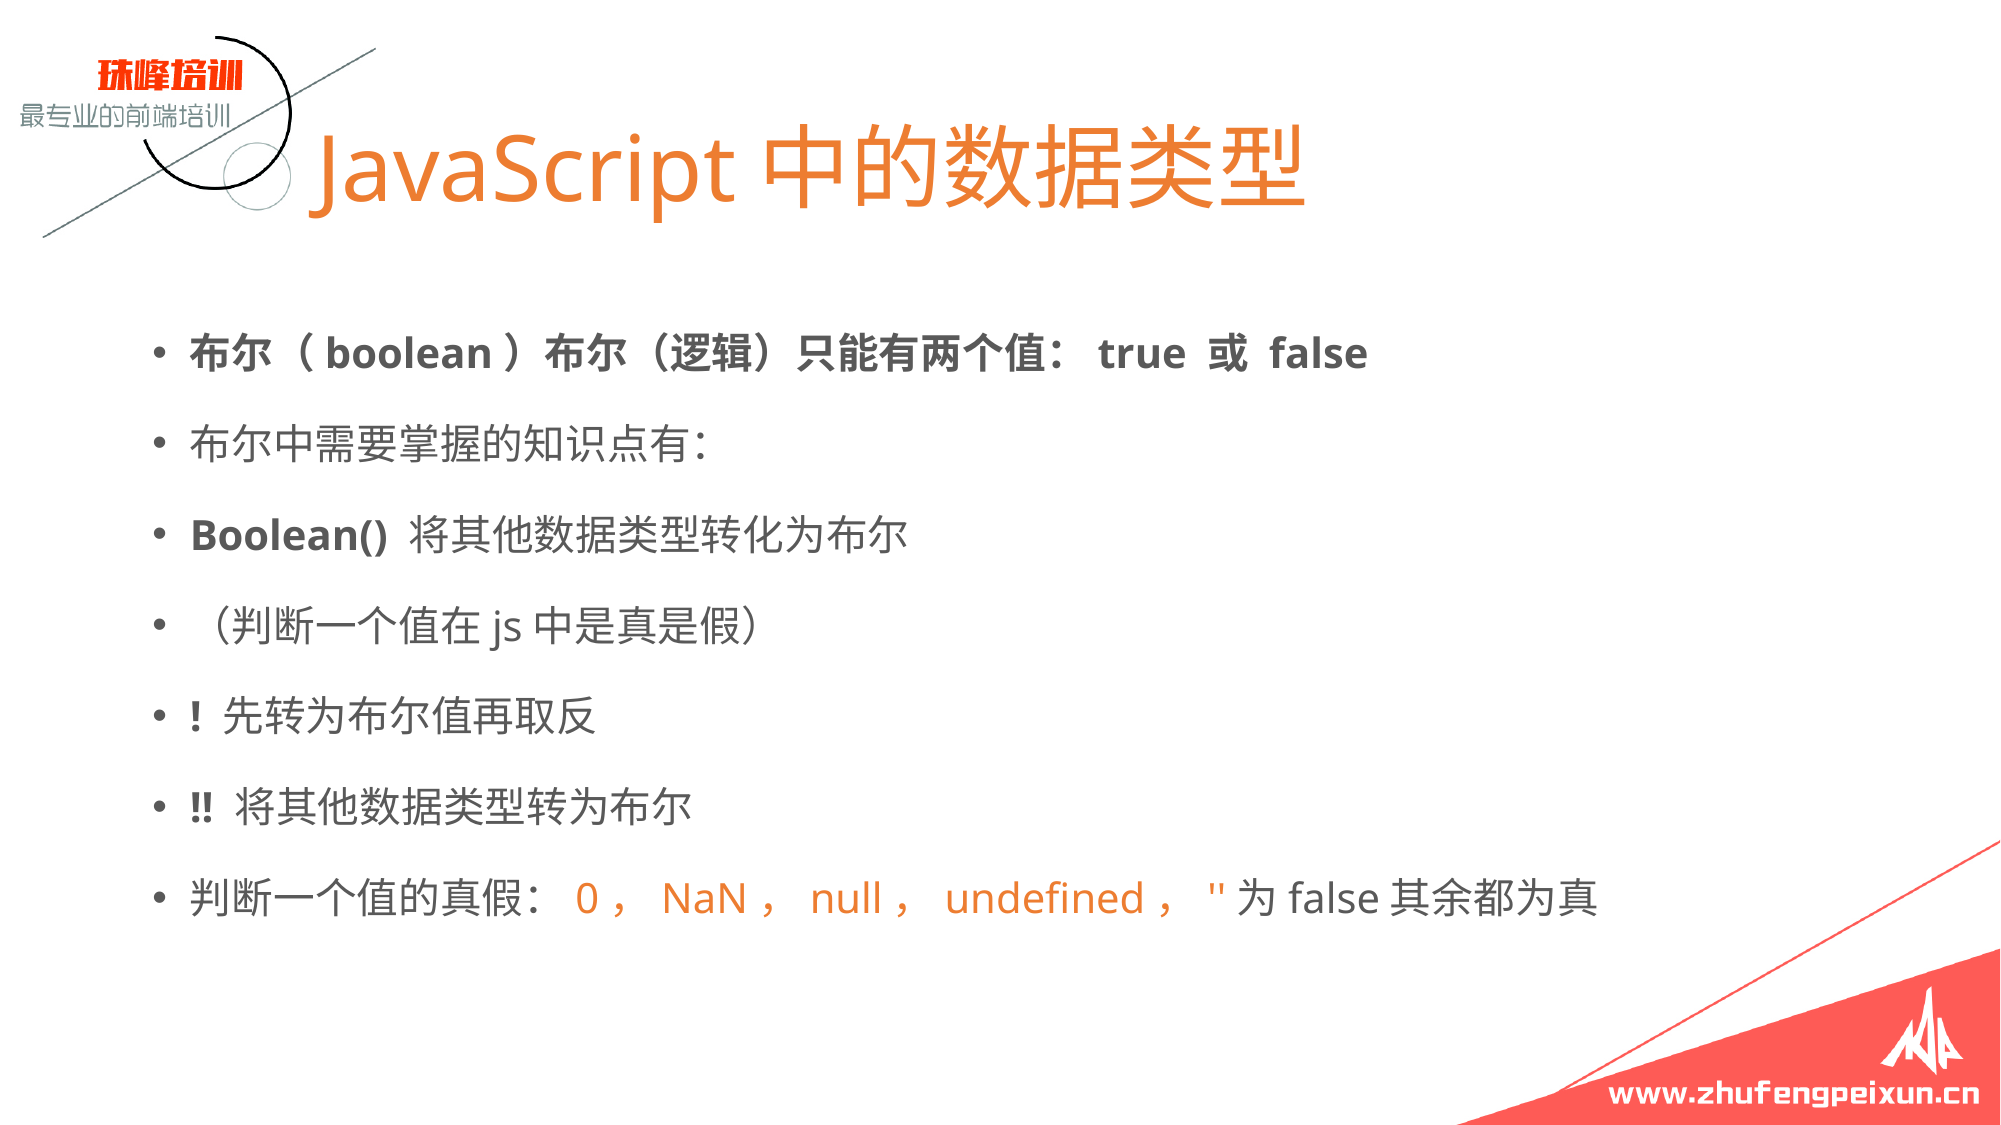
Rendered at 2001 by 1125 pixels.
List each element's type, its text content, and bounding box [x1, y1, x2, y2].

title JavaScript中的数据类型 [302, 114, 1799, 248]
picture [18, 36, 376, 238]
list 布尔（boolean）布尔（逻辑）只能有两个值：true 或 false 布尔中需要掌握的知识点有： Boolean() 将其他数据类型转化为布尔 （判断一个值在js中是真是假） ! 先转为布尔值再取反 !! 将其他数据类型转为布尔 判断一个值的真假：0，NaN，null，undefined，''为false其余都为真 [137, 299, 1863, 1014]
picture [1437, 796, 2001, 1125]
